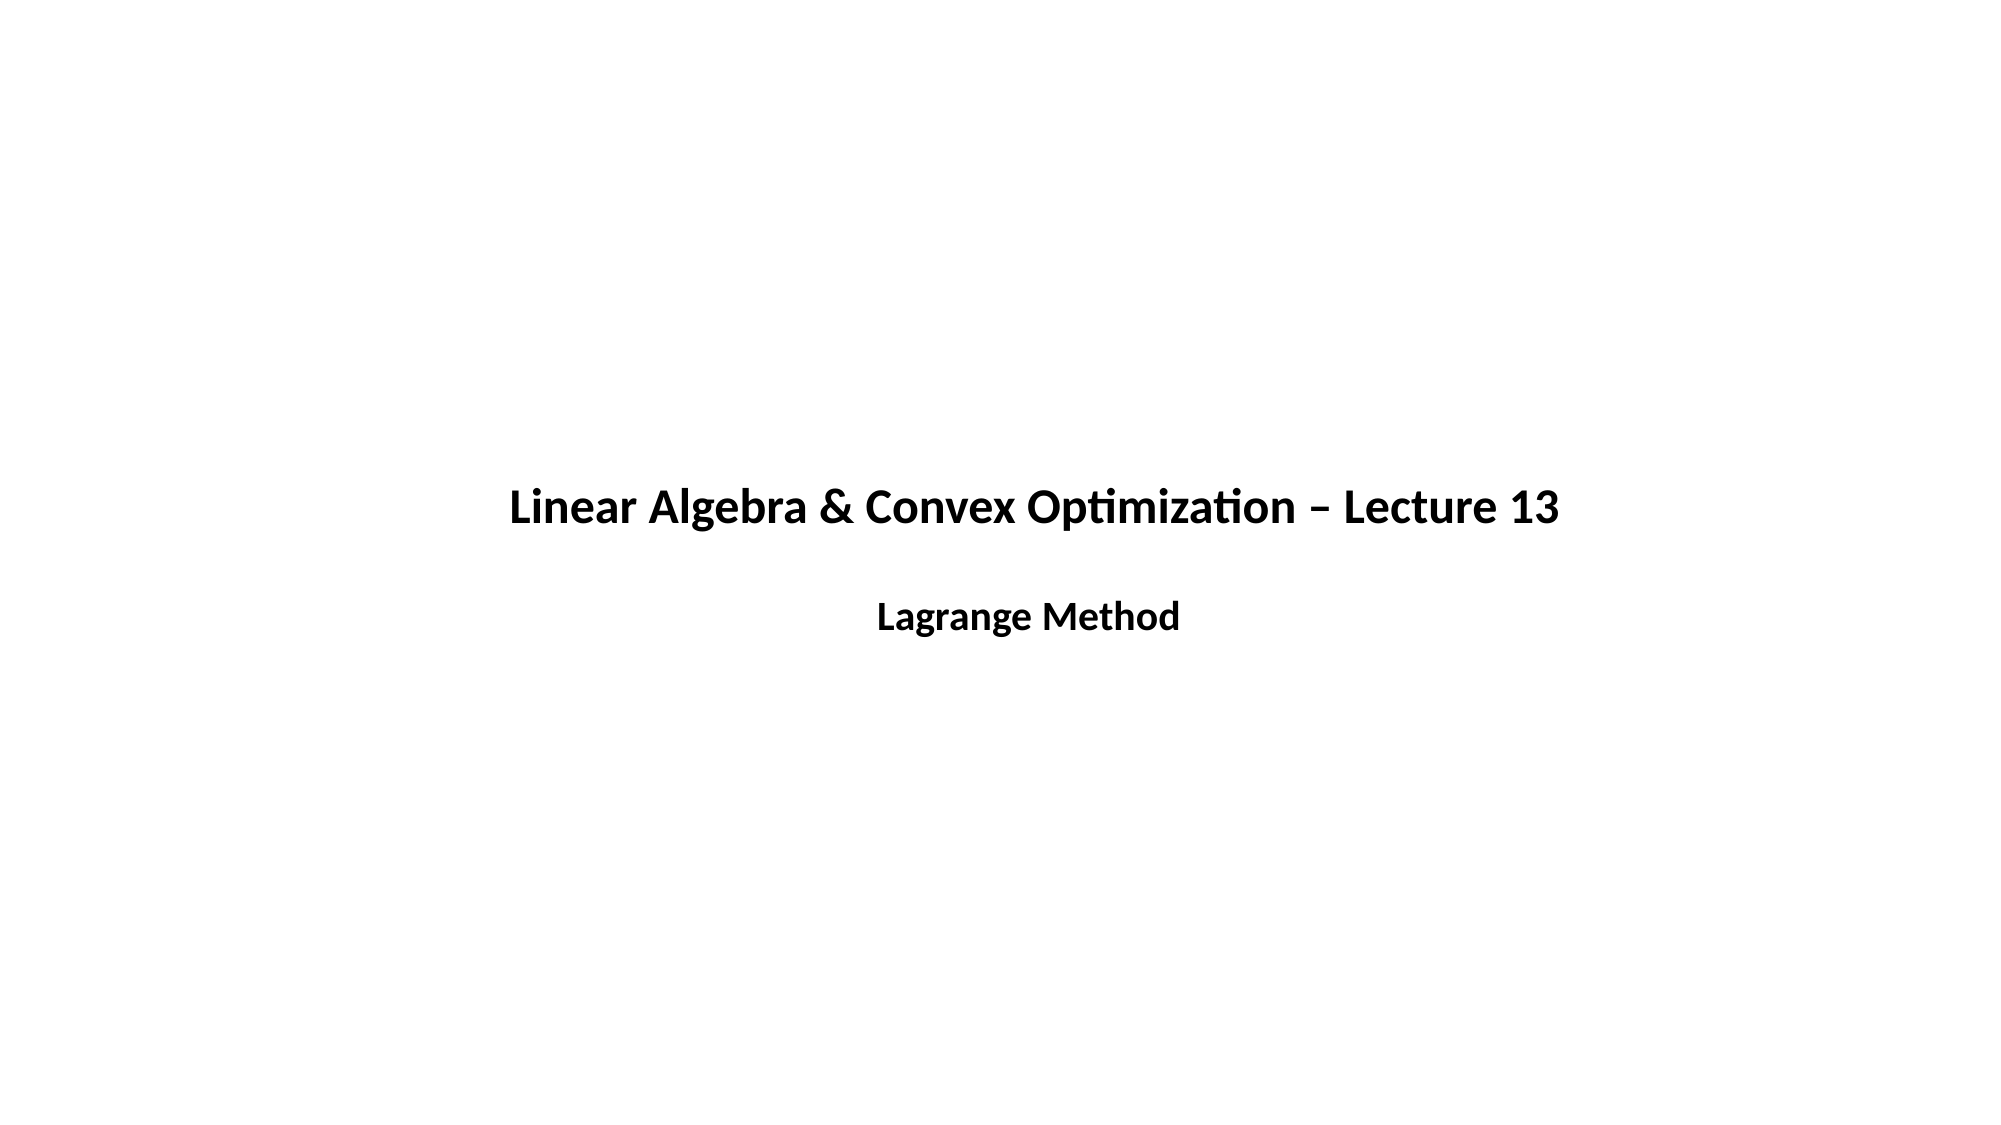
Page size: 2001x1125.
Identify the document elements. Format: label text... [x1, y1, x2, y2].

text_box Linear Algebra & Convex Optimization – Lecture 13 [494, 466, 1577, 541]
text_box Lagrange Method [862, 581, 1495, 647]
